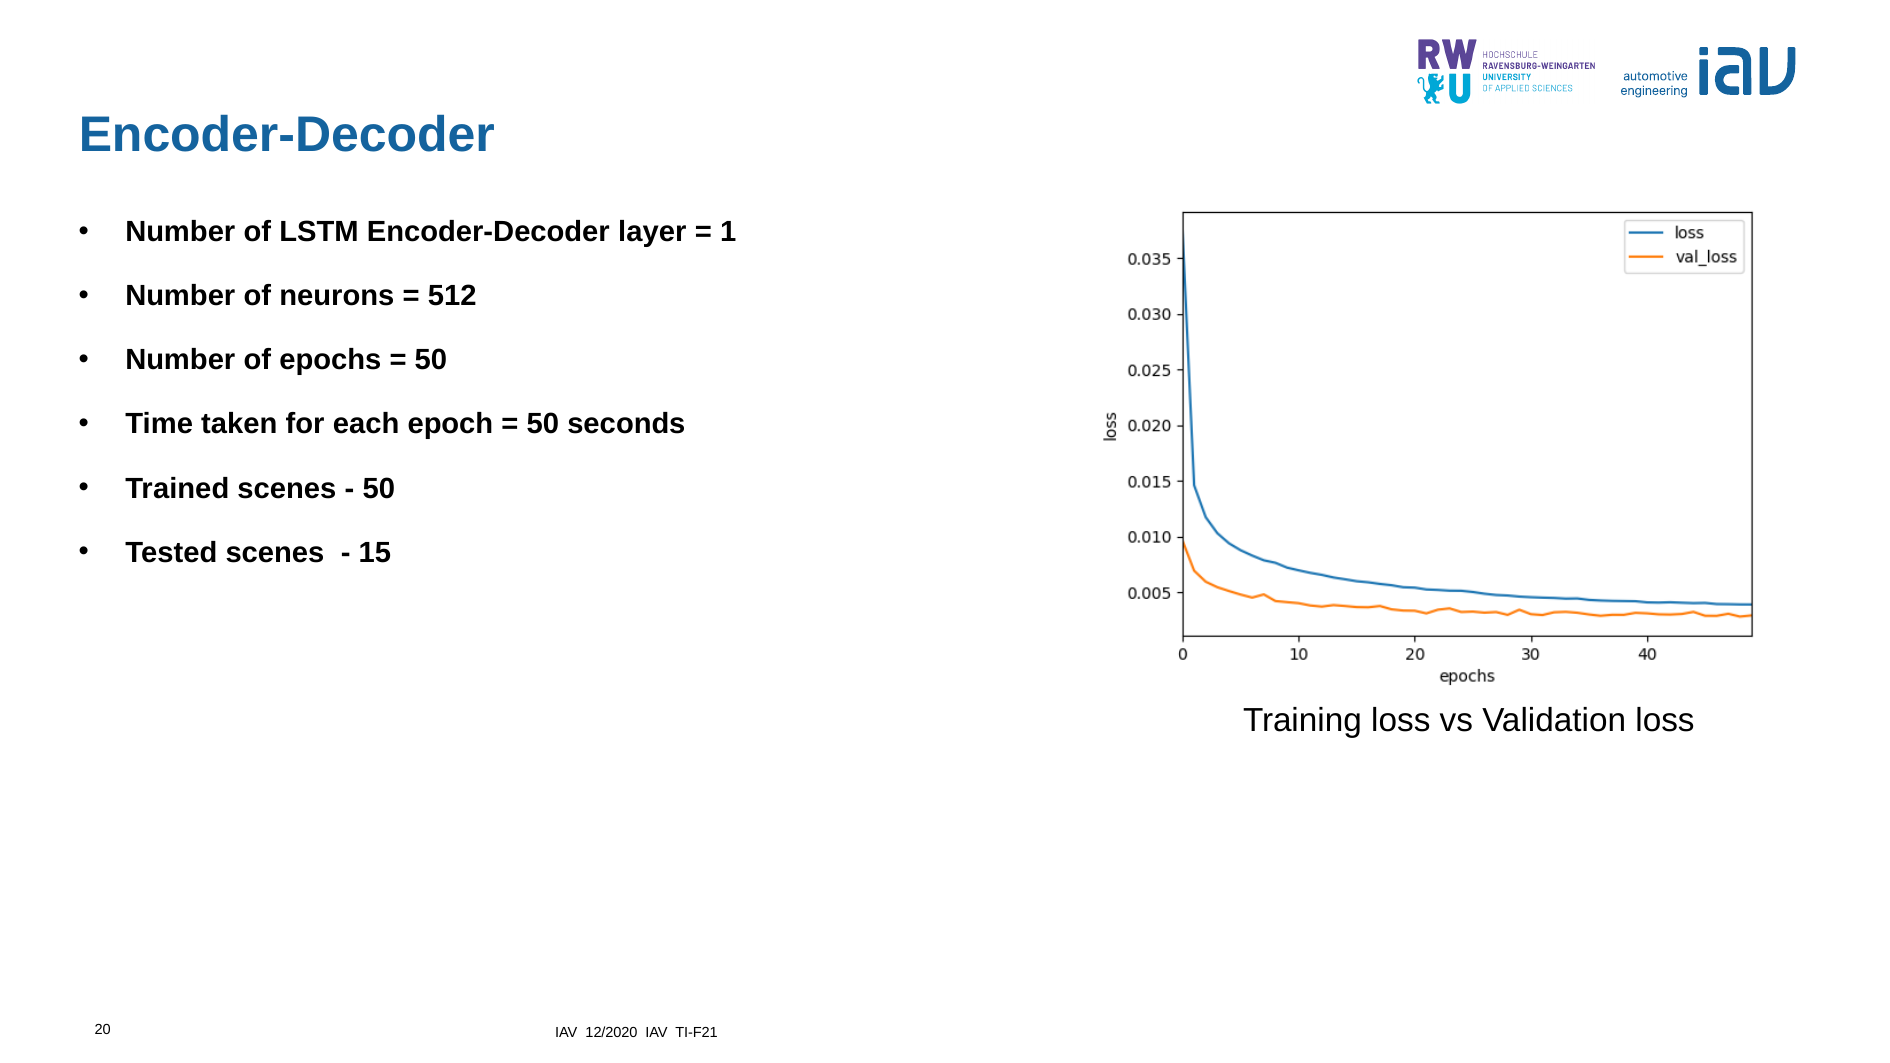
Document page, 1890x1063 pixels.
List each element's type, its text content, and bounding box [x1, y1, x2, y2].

text_box Training loss vs Validation loss [1228, 700, 1748, 746]
slide_number 20 [94, 1015, 154, 1063]
text_box IAV 12/2020 IAV TI-F21 [555, 1021, 1087, 1063]
list Number of LSTM Encoder-Decoder layer = 1 Number of neurons = 512 Number of epochs = 50 Time taken for each epoch = 50 seconds Trained scenes - 50 Tested scenes - 15 [78, 212, 1095, 572]
title Encoder-Decoder [78, 103, 1418, 162]
picture [1100, 158, 1817, 692]
picture [1417, 39, 1595, 105]
